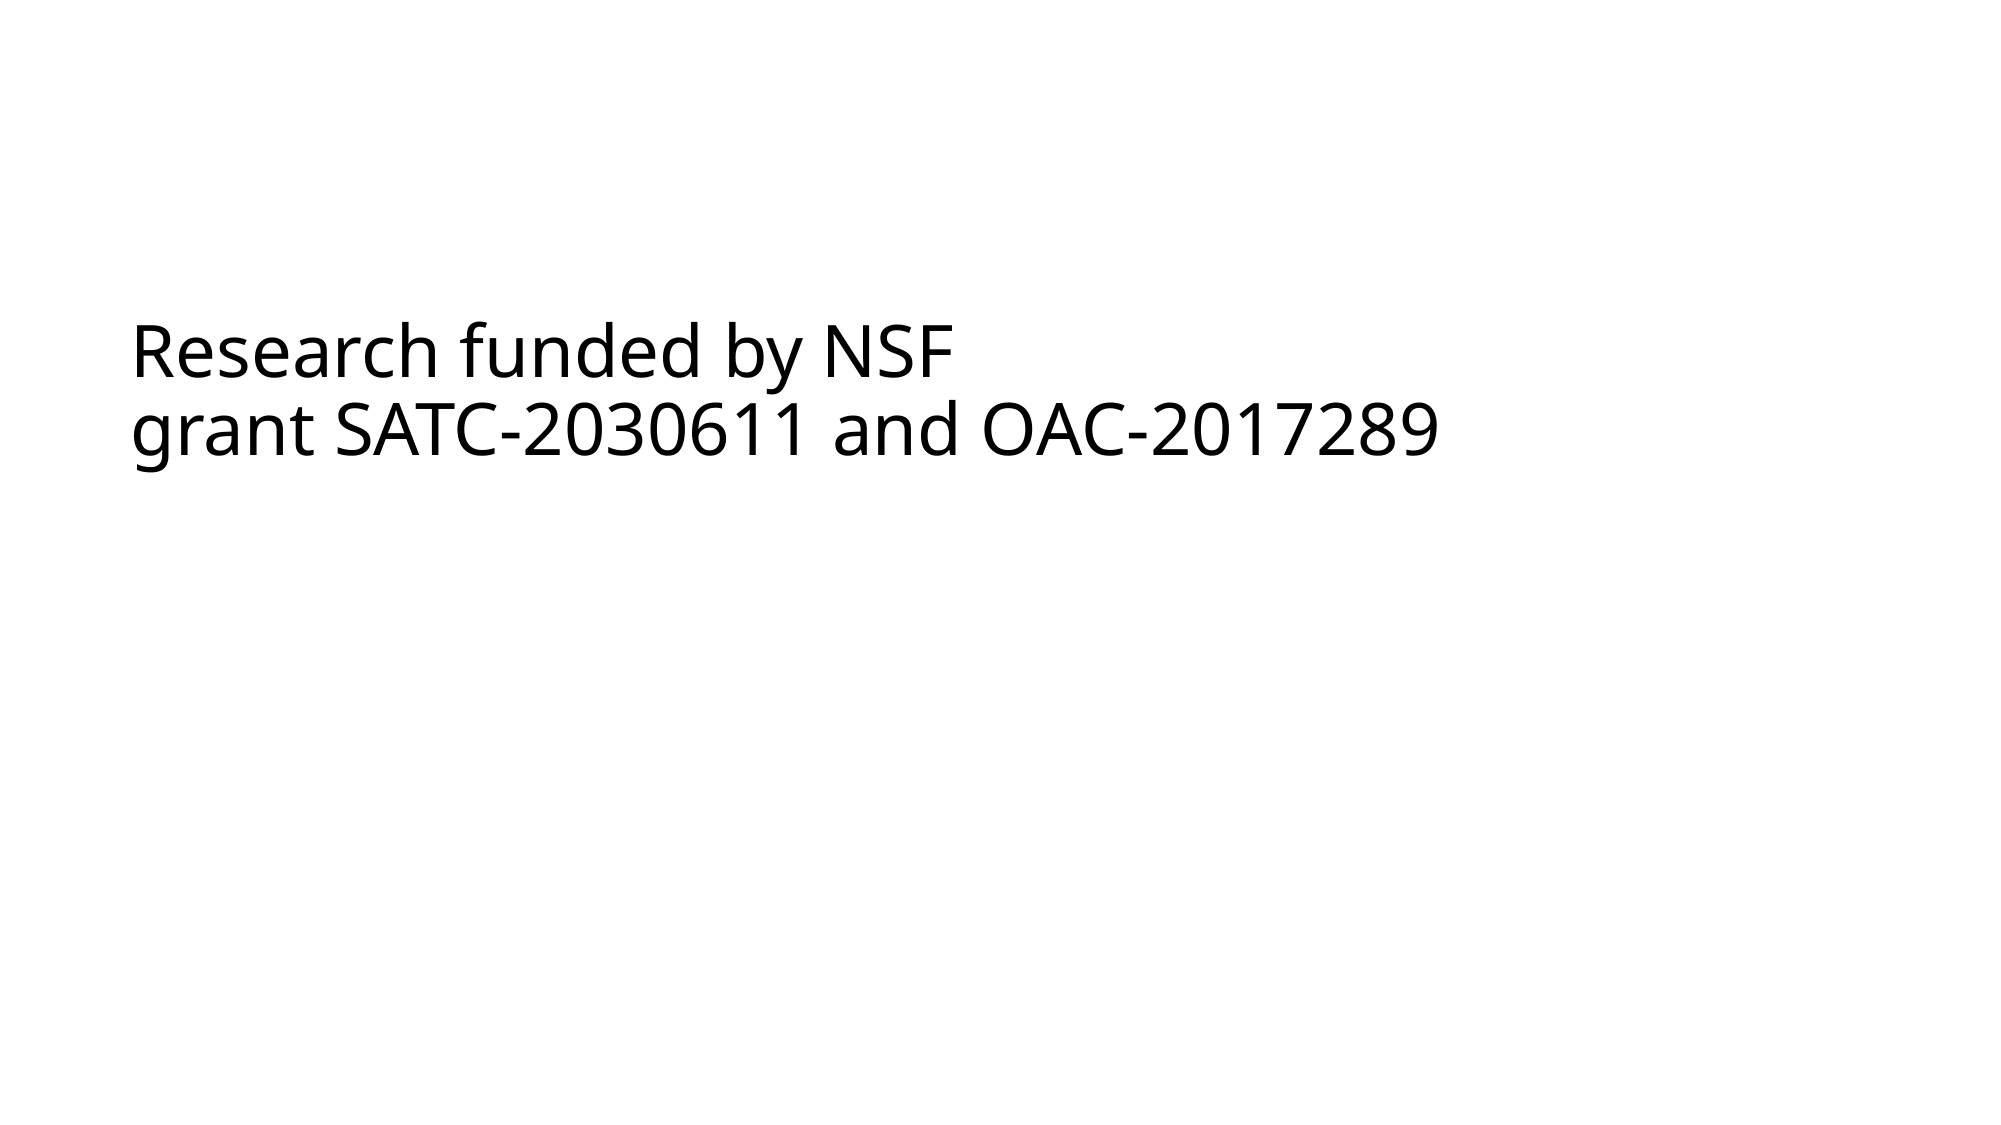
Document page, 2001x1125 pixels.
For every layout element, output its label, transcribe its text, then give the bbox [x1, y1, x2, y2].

title Research funded by NSF grant SATC-2030611 and OAC-2017289 [115, 307, 2000, 480]
